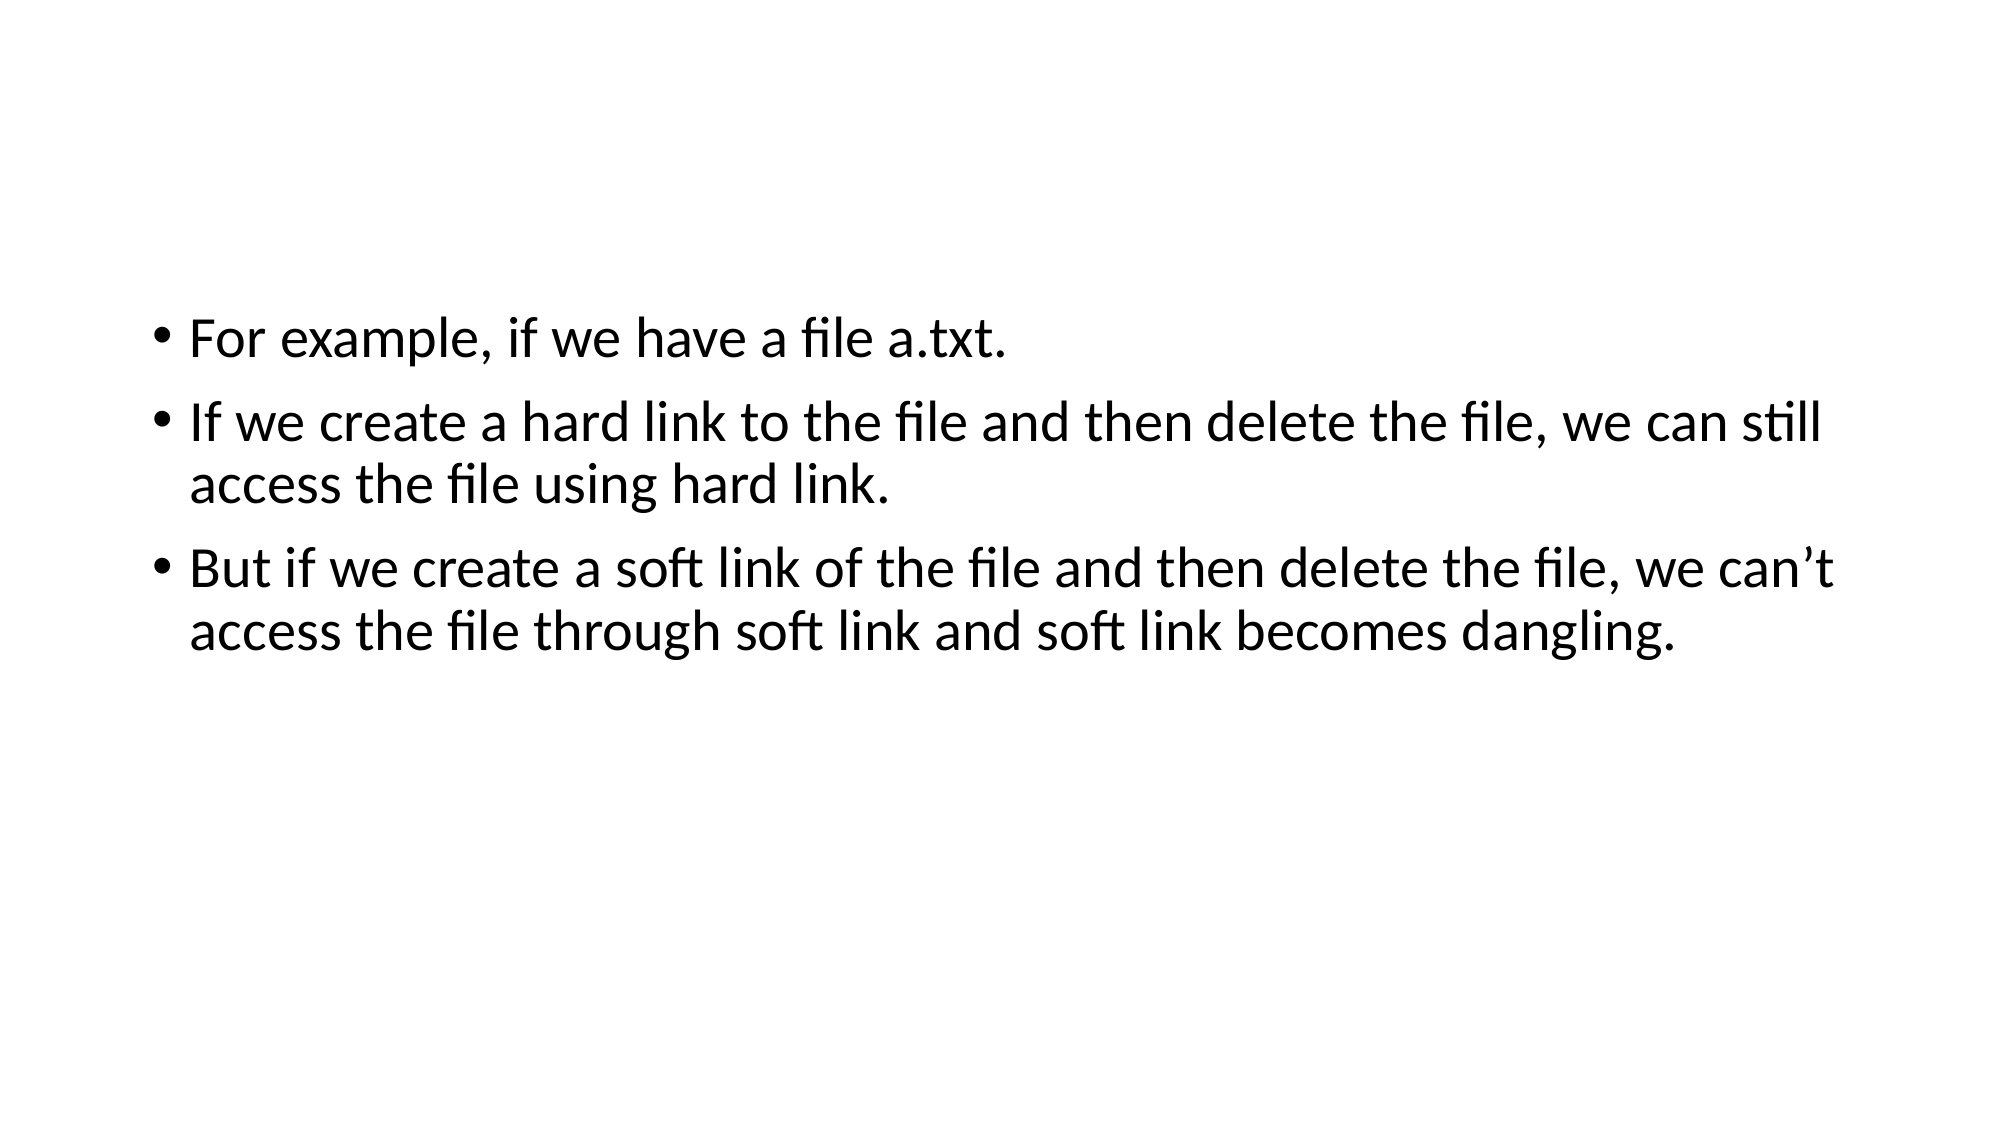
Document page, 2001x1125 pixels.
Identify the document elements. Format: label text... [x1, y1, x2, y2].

list For example, if we have a file a.txt. If we create a hard link to the file and then delete the file, we can still access the file using hard link. But if we create a soft link of the file and then delete the file, we can’t access the file through soft link and soft link becomes dangling. [137, 299, 1863, 1014]
